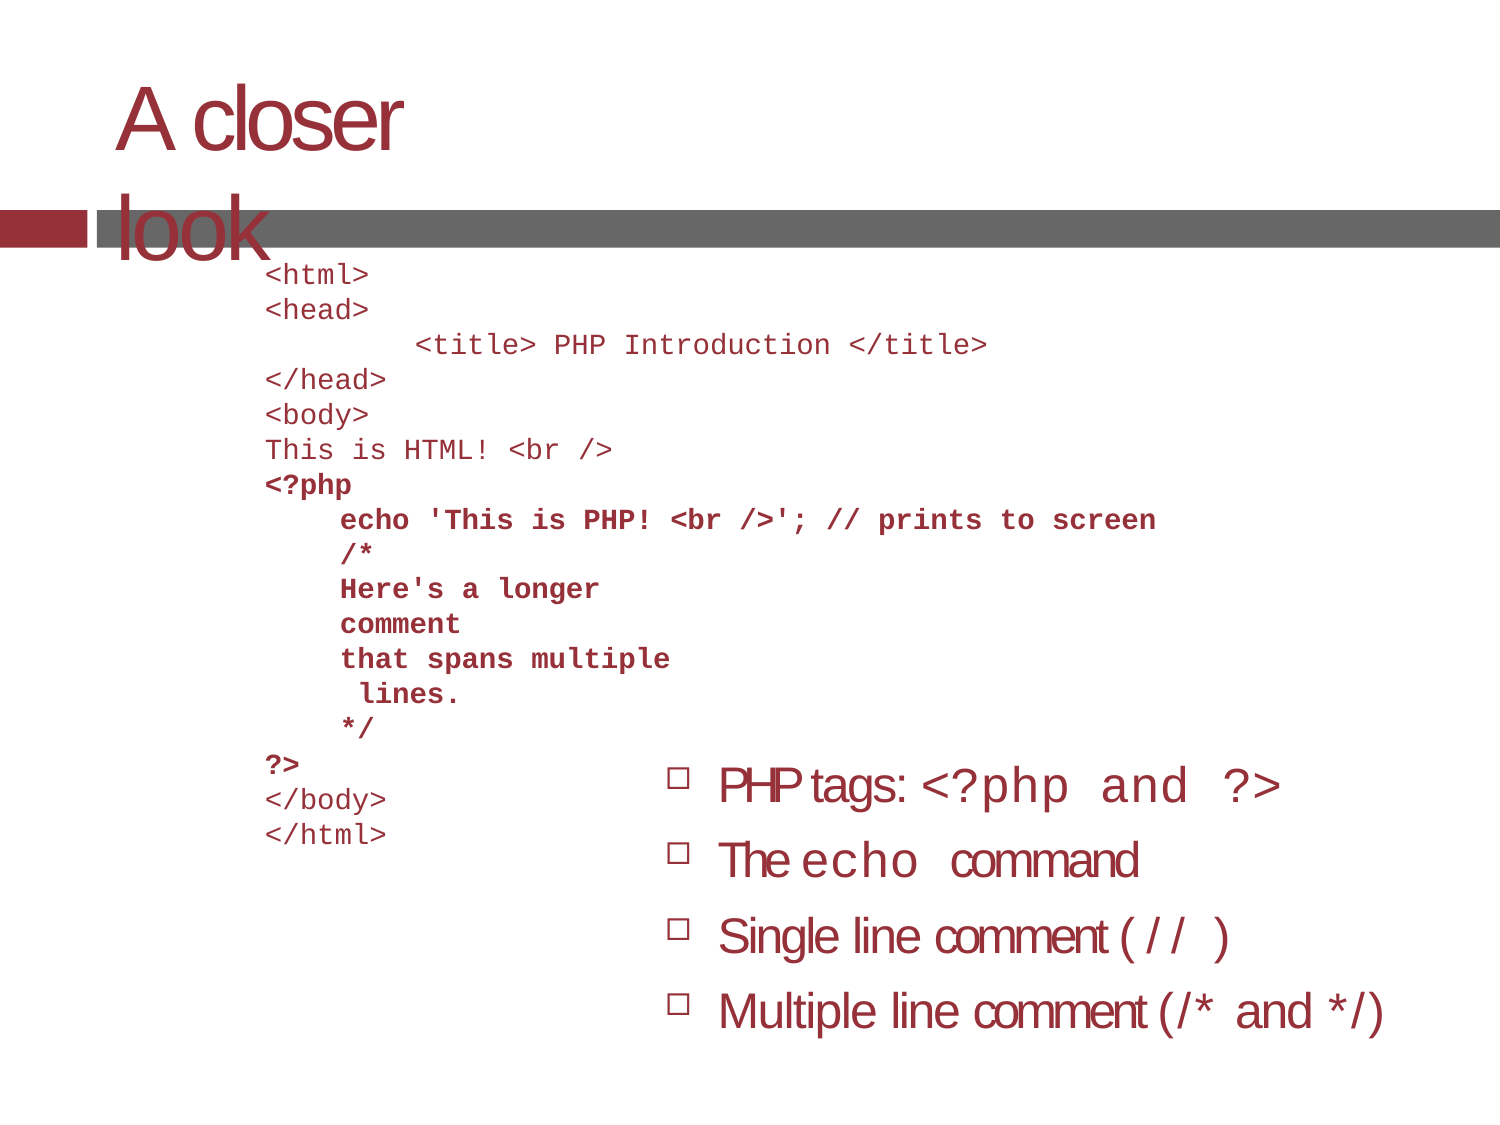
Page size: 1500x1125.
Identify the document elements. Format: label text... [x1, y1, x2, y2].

text_box PHP tags: <?php and ?> The echo command Single line comment ( // ) Multiple line comment (/* and */) [663, 735, 1387, 1039]
text_box ?> </body> </html> [262, 743, 390, 851]
title A closer look [113, 56, 584, 279]
text_box <html> <head> <title> PHP Introduction </title> </head> <body> This is HTML! <br /> <?php echo 'This is PHP! <br />'; // prints to screen /* Here's a longer comment that spans multiple lines. */ [262, 253, 1163, 745]
